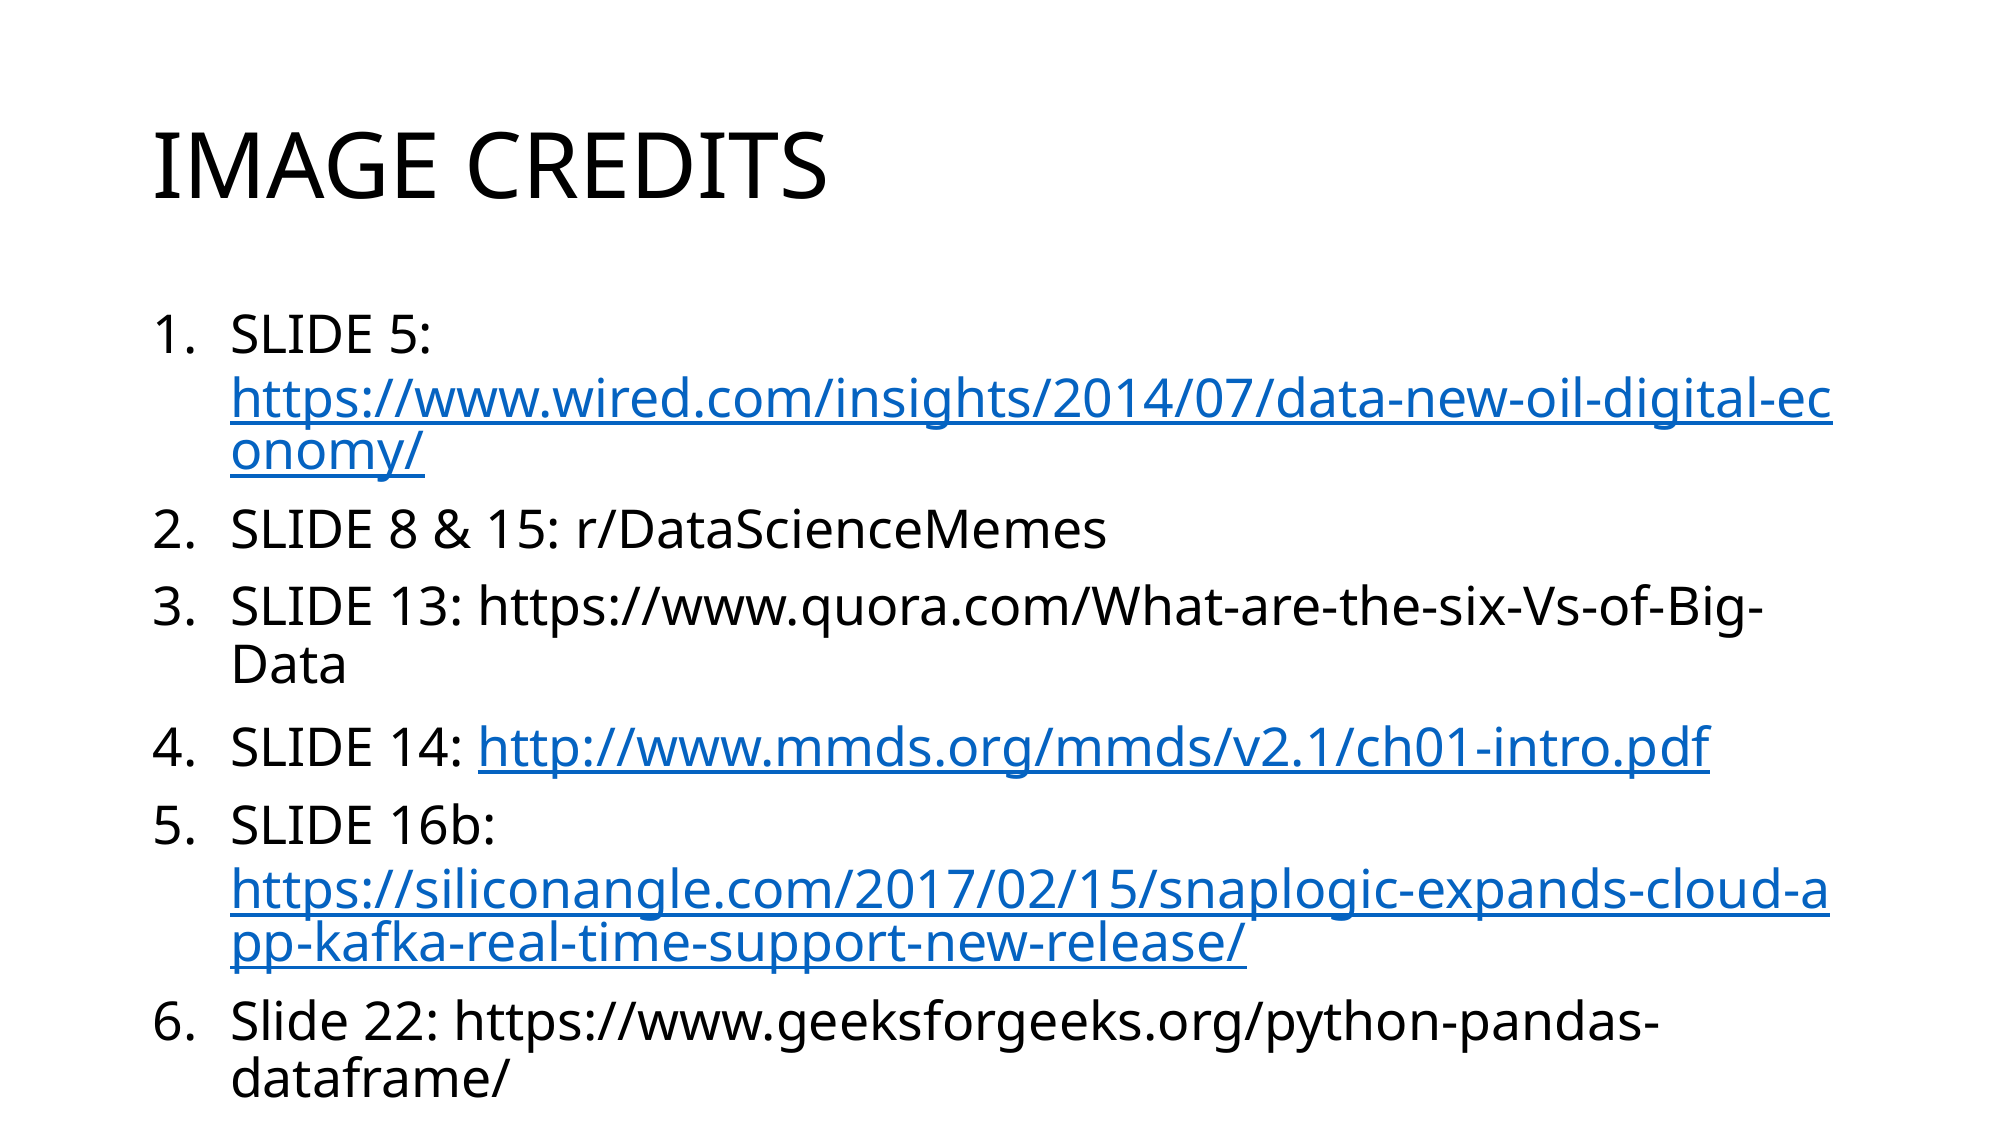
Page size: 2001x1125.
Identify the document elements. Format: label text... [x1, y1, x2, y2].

title IMAGE CREDITS [137, 59, 1863, 278]
list SLIDE 5: https://www.wired.com/insights/2014/07/data-new-oil-digital-economy/ SLIDE 8 & 15: r/DataScienceMemes SLIDE 13: https://www.quora.com/What-are-the-six-Vs-of-Big-Data SLIDE 14: http://www.mmds.org/mmds/v2.1/ch01-intro.pdf SLIDE 16b: https://siliconangle.com/2017/02/15/snaplogic-expands-cloud-app-kafka-real-time-support-new-release/ Slide 22: https://www.geeksforgeeks.org/python-pandas-dataframe/ [137, 299, 1863, 1014]
